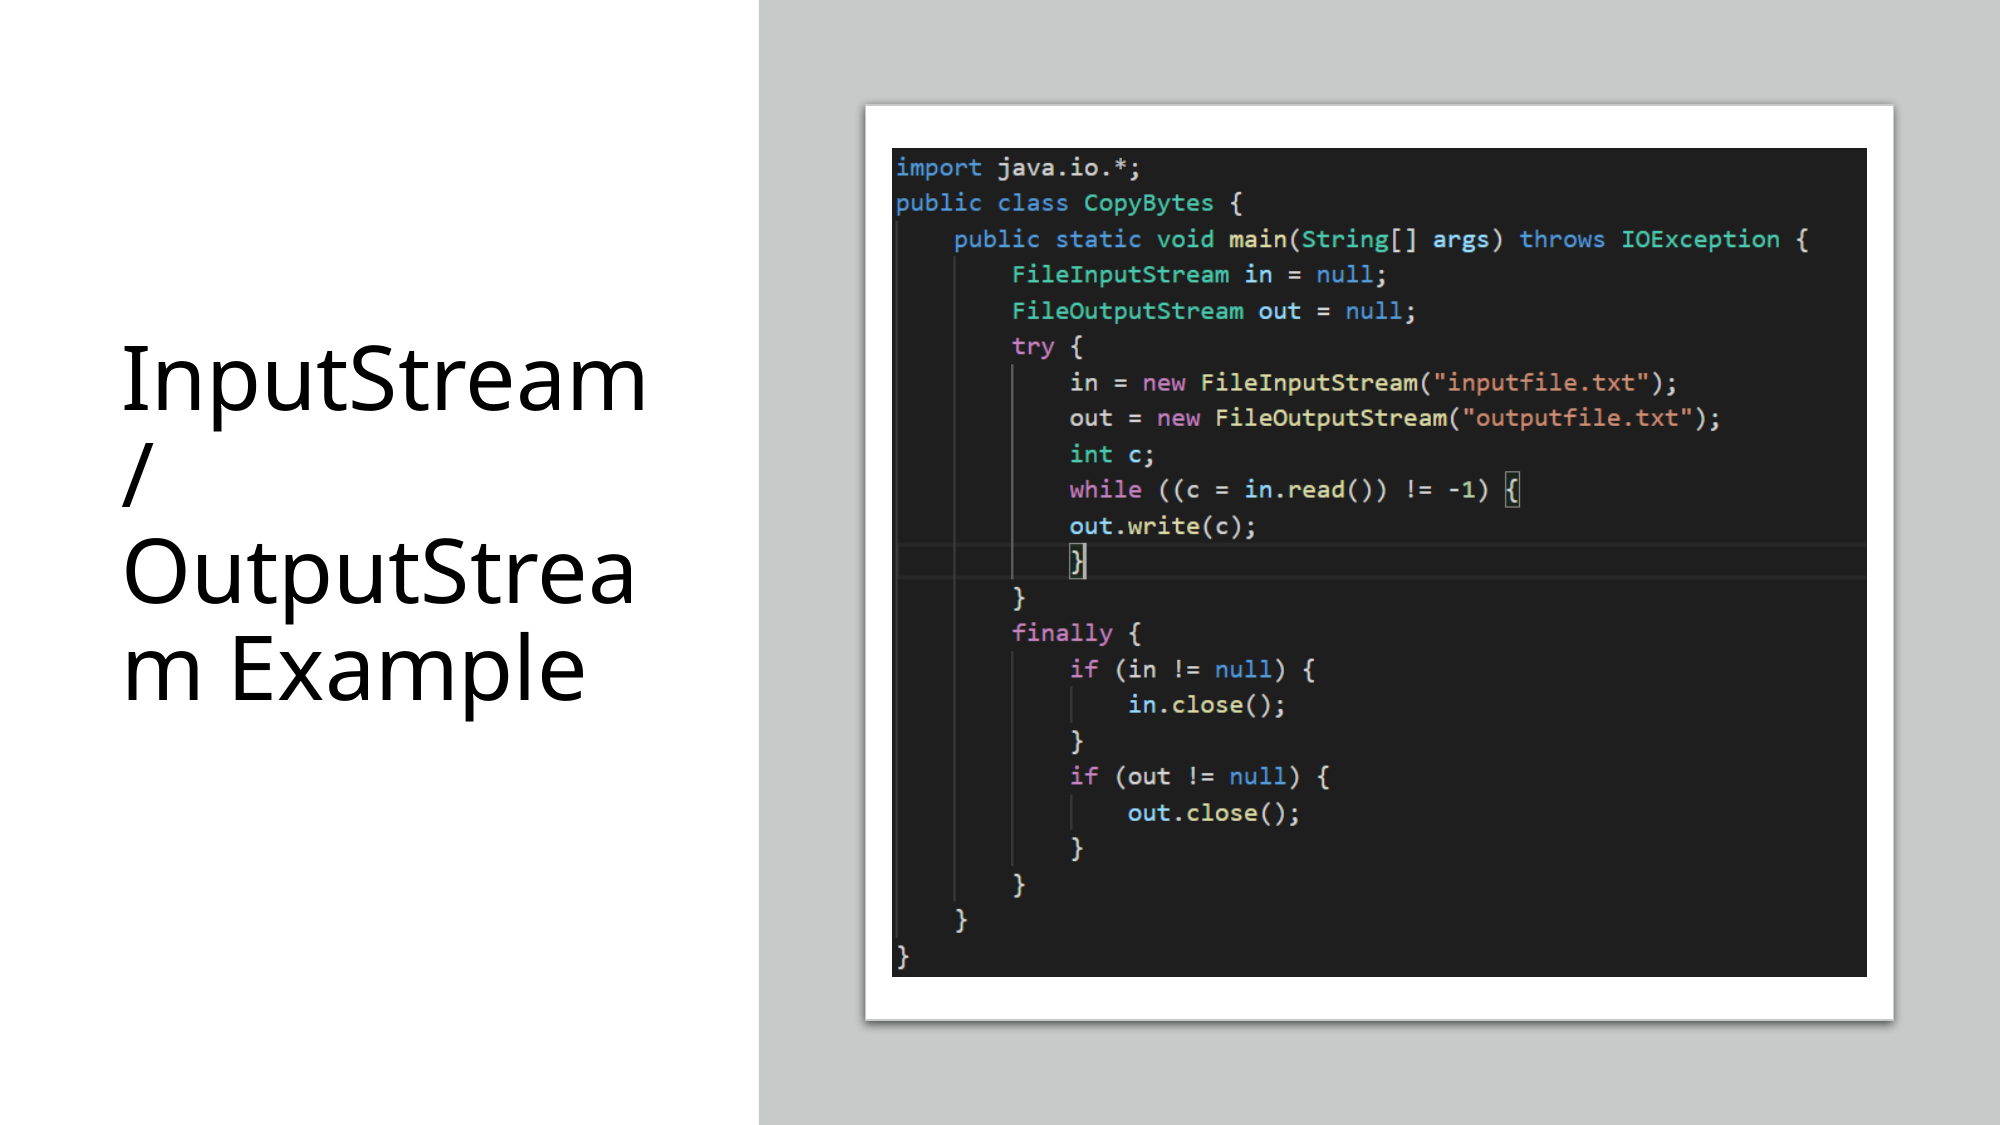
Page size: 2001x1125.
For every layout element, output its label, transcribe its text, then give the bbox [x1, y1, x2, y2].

text_box [758, 0, 2000, 1125]
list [892, 148, 1867, 977]
title InputStream / OutputStream Example [105, 104, 680, 728]
text_box [864, 104, 1894, 1021]
